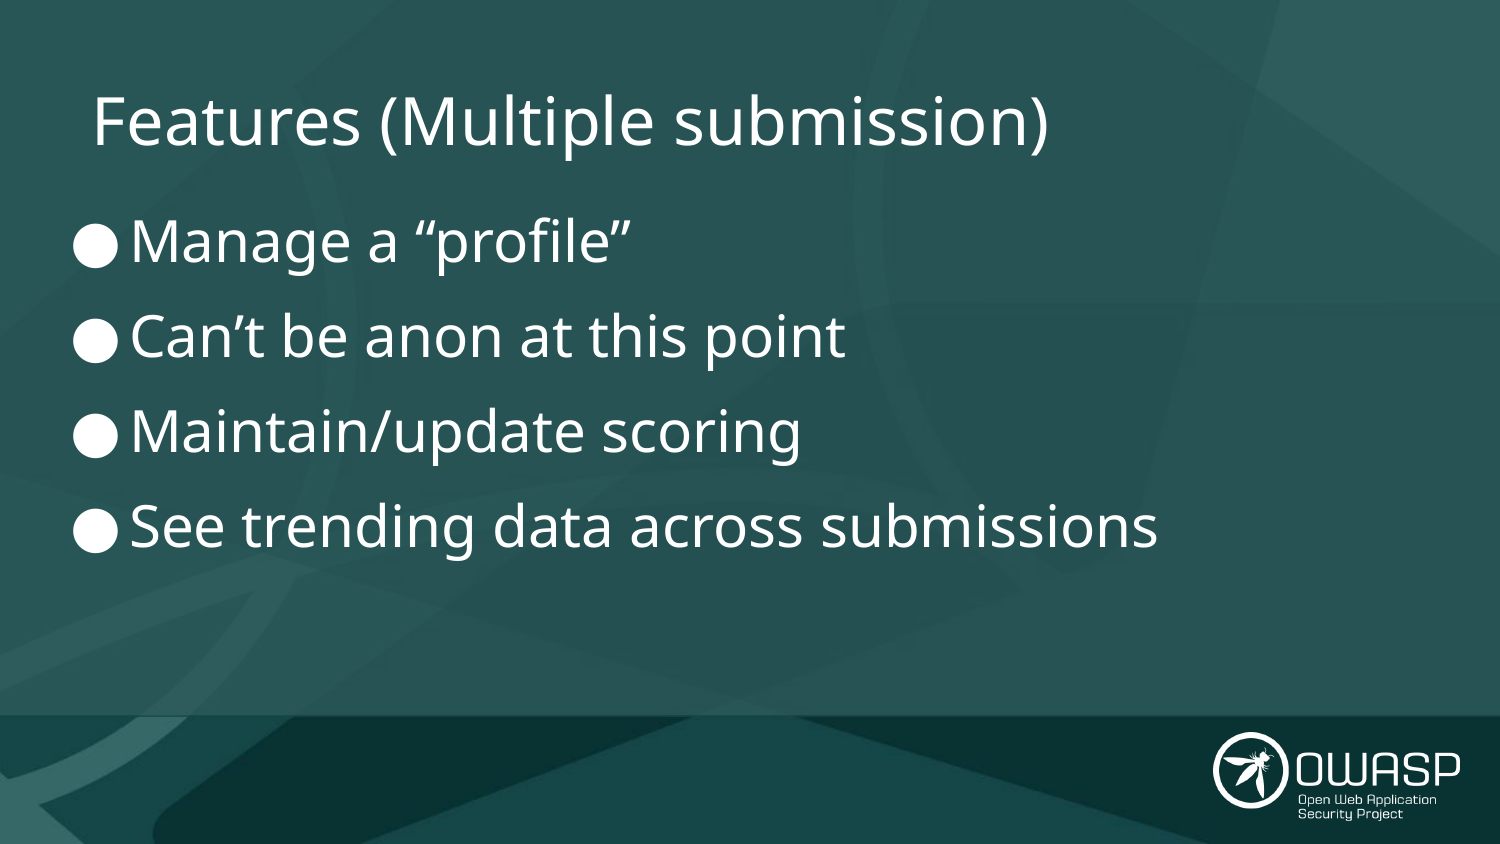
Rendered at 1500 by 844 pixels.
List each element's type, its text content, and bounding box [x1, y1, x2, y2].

picture [0, 717, 1500, 844]
title Features (Multiple submission) [76, 47, 1427, 189]
list Manage a “profile” Can’t be anon at this point Maintain/update scoring See trending data across submissions [39, 189, 1464, 807]
